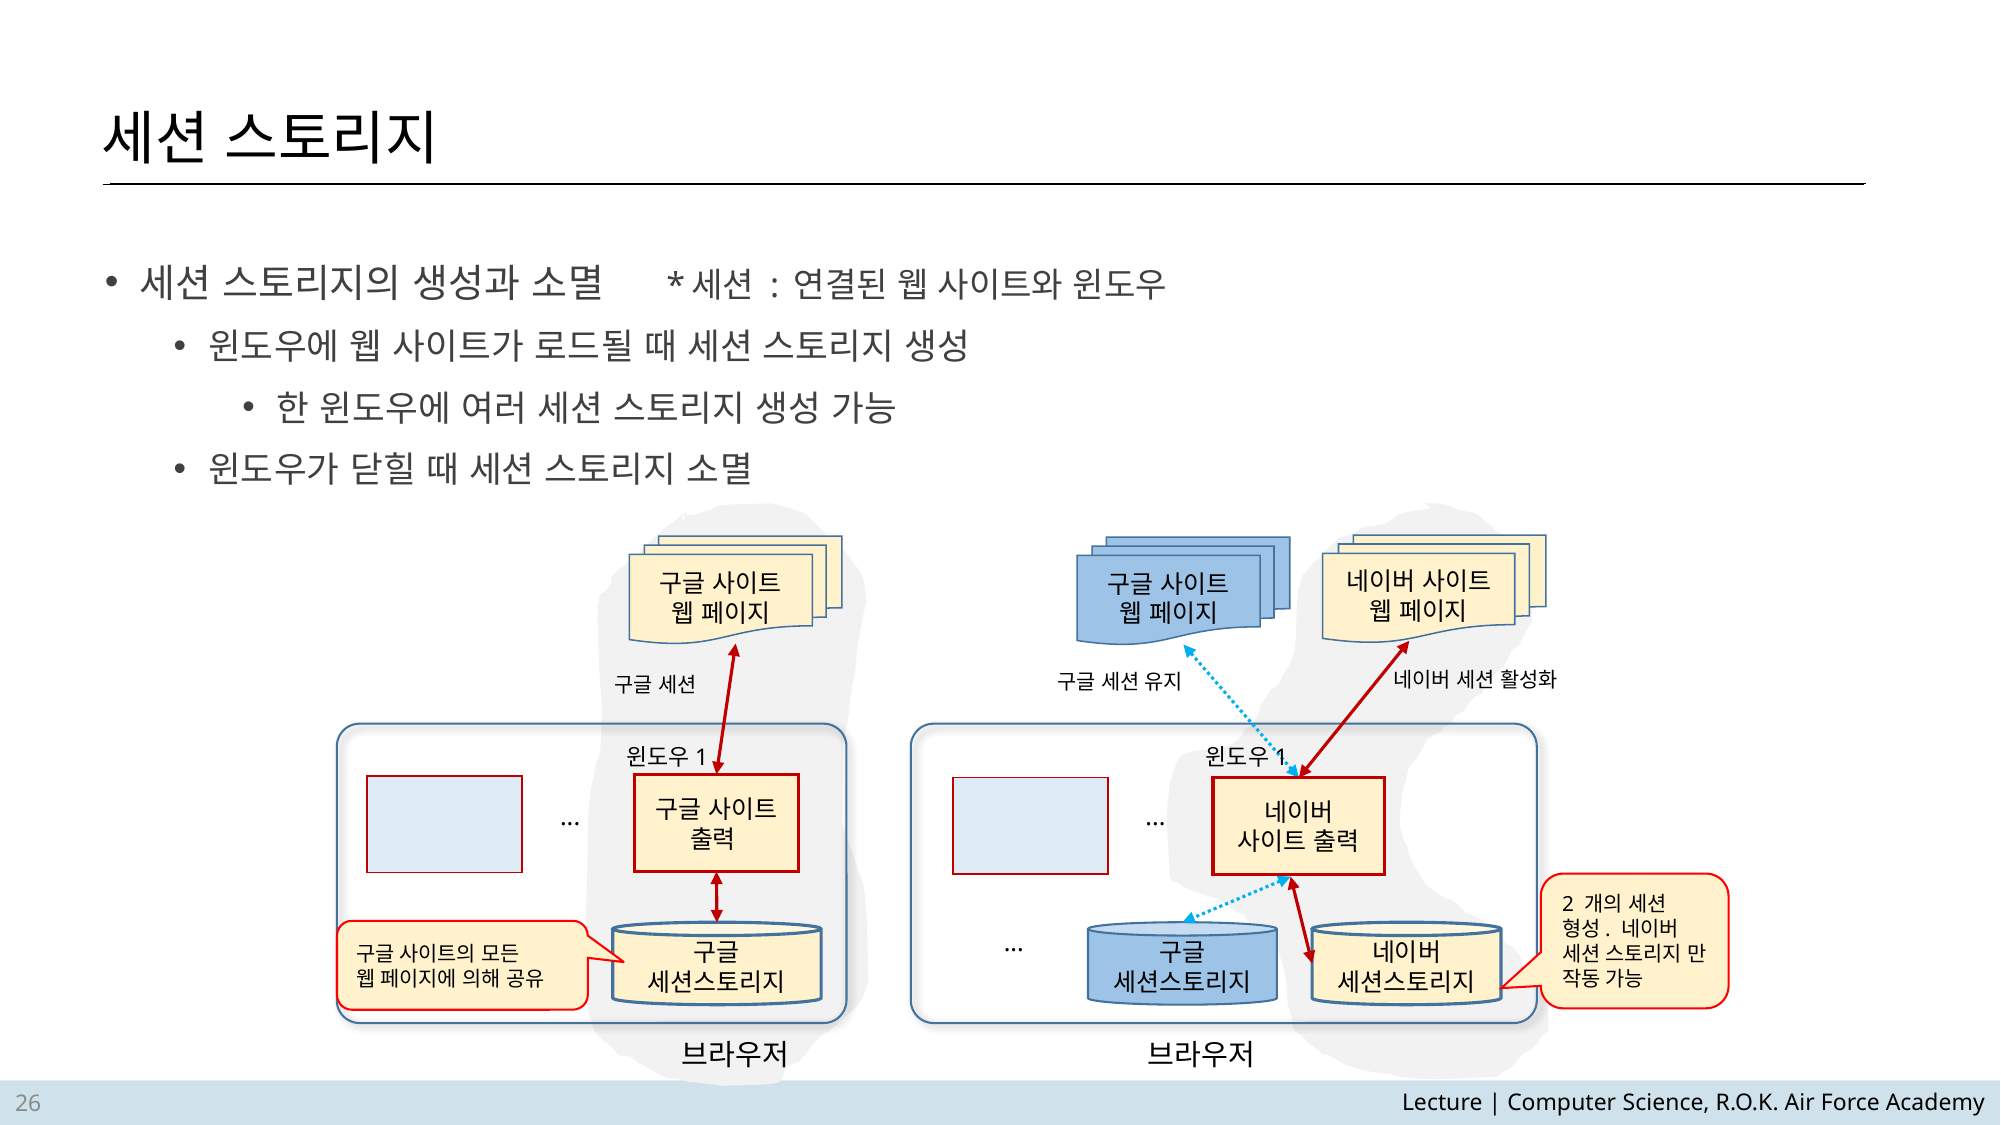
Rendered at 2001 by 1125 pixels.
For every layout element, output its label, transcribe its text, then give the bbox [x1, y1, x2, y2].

slide_number 26 [0, 1086, 114, 1123]
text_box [336, 503, 1729, 1086]
list 세션 스토리지 [90, 109, 1862, 172]
list 세션 스토리지의 생성과 소멸 *세션 : 연결된 웹 사이트와 윈도우 윈도우에 웹 사이트가 로드될 때 세션 스토리지 생성 한 윈도우에 여러 세션 스토리지 생성 가능 윈도우가 닫힐 때 세션 스토리지 소멸 [89, 238, 1863, 498]
